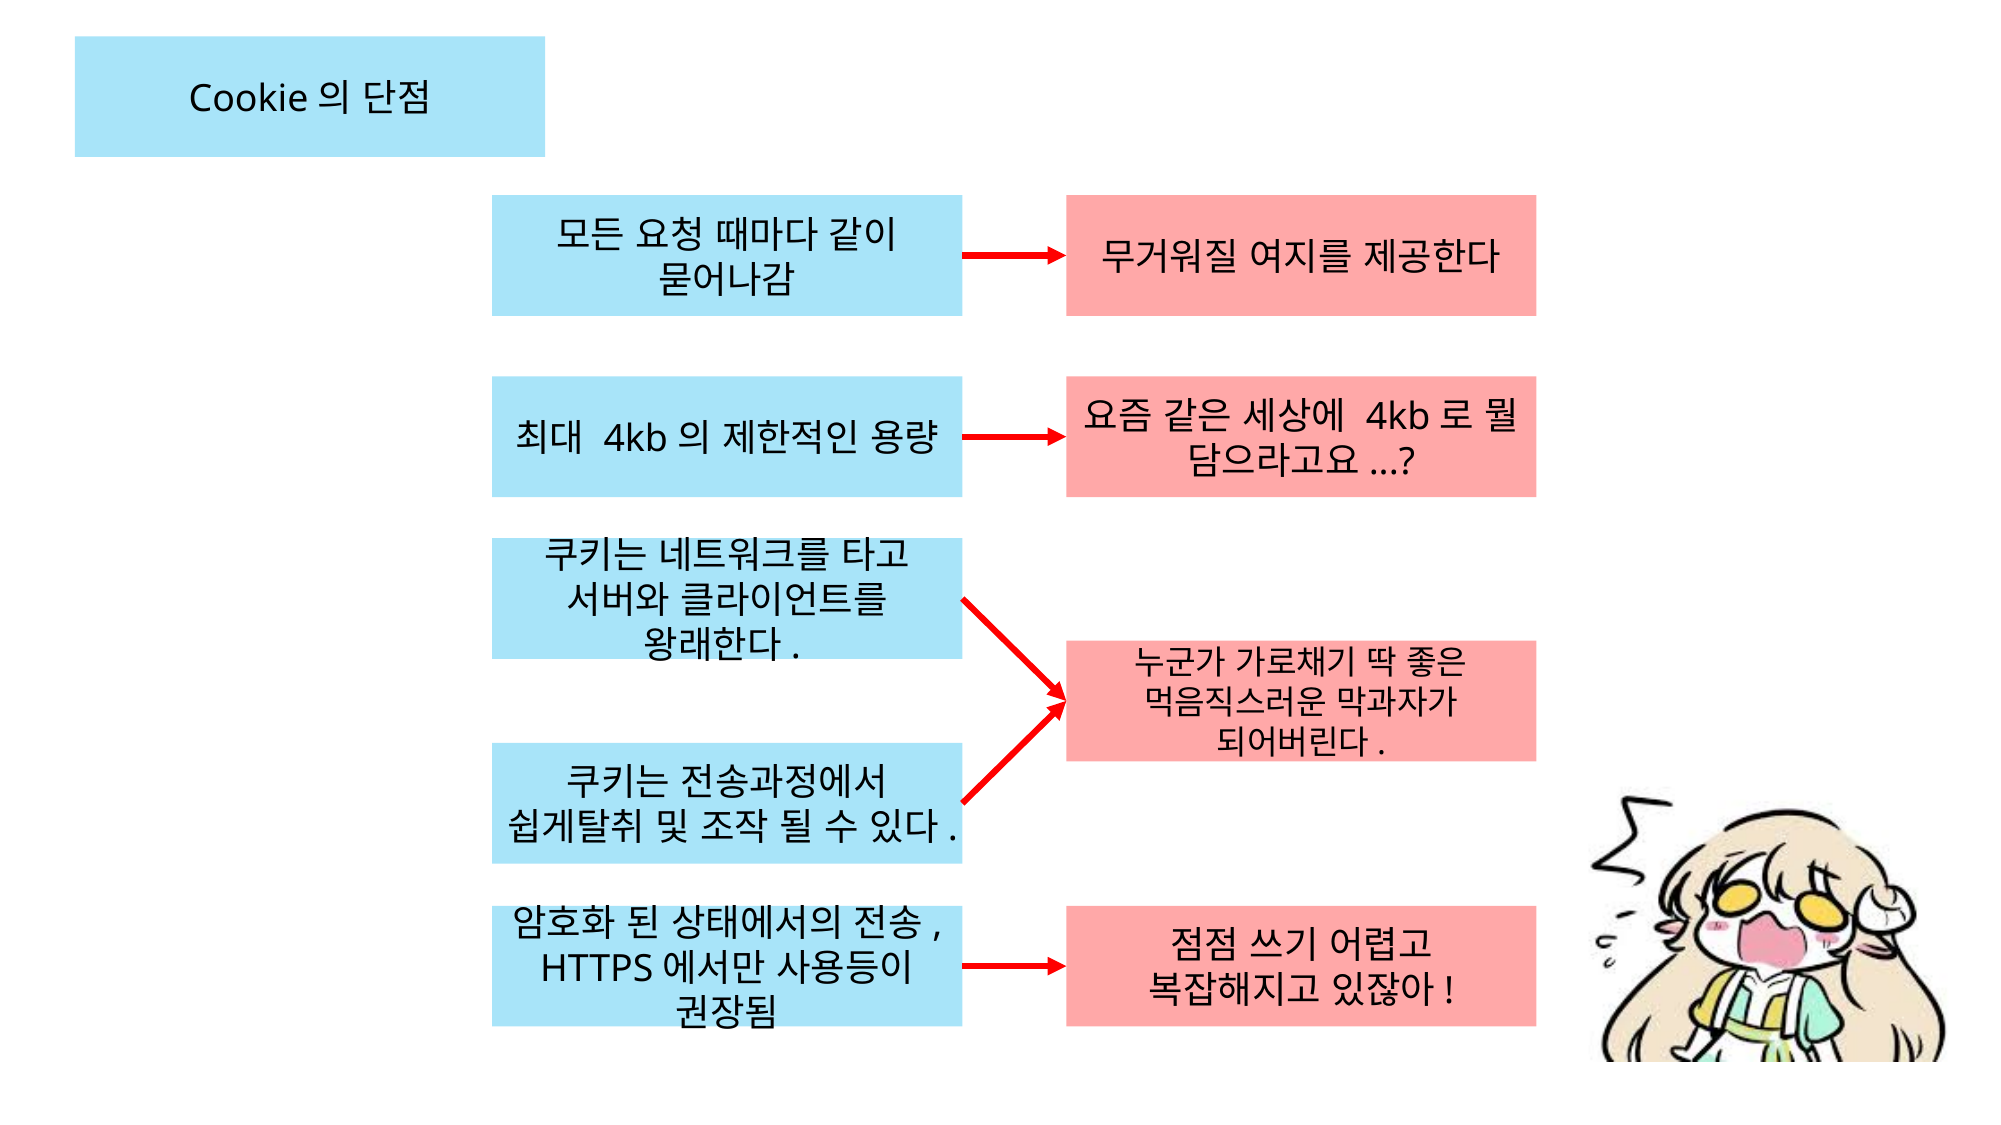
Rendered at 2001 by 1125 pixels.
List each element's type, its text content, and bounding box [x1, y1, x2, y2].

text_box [962, 700, 1067, 804]
picture [1545, 658, 1949, 1062]
text_box 쿠키는 네트워크를 타고 서버와 클라이언트를 왕래한다. [491, 537, 963, 660]
text_box Cookie의 단점 [74, 35, 546, 158]
text_box 누군가 가로채기 딱 좋은 먹음직스러운 막과자가 되어버린다. [1067, 640, 1537, 762]
text_box 무거워질 여지를 제공한다 [1065, 194, 1537, 317]
text_box 암호화 된 상태에서의 전송, HTTPS에서만 사용등이 권장됨 [491, 905, 963, 1028]
text_box 최대 4kb의 제한적인 용량 [491, 375, 963, 498]
text_box 모든 요청 때마다 같이 묻어나감 [491, 194, 963, 317]
text_box 쿠키는 전송과정에서 쉽게탈취 및 조작 될 수 있다. [491, 742, 963, 865]
text_box 점점 쓰기 어렵고 복잡해지고 있잖아! [1065, 905, 1537, 1028]
text_box 요즘 같은 세상에 4kb로 뭘 담으라고요...? [1065, 375, 1537, 498]
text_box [962, 598, 1067, 700]
